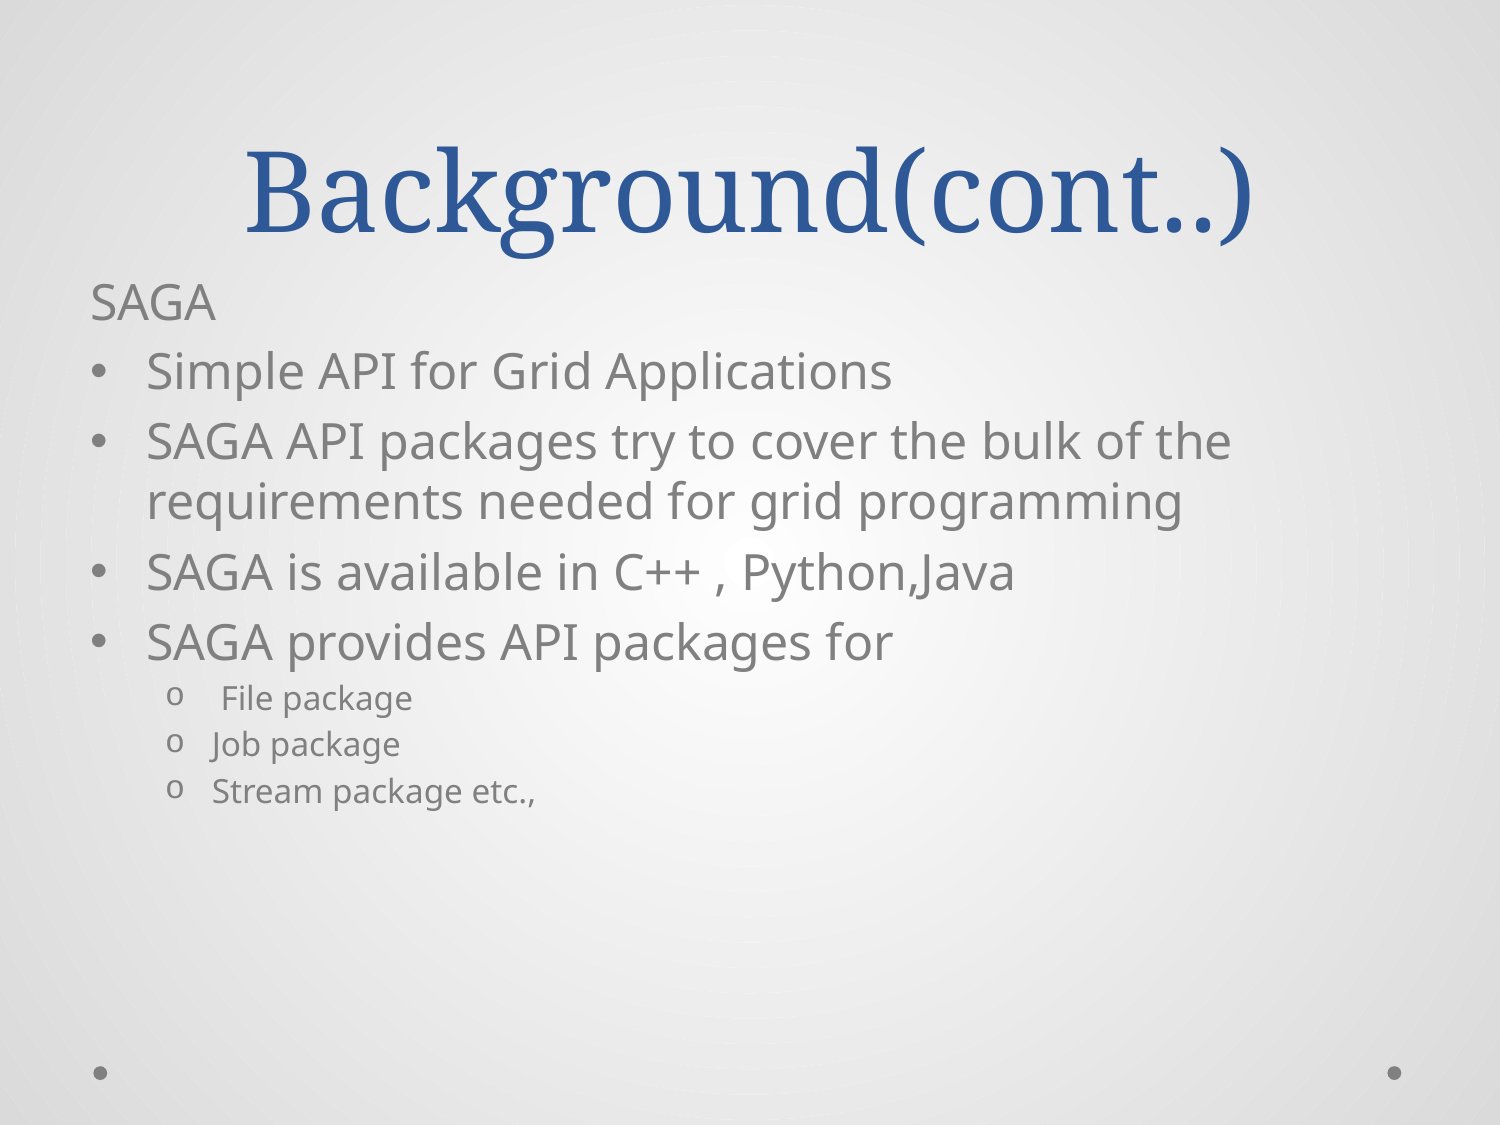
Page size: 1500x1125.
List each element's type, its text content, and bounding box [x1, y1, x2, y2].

list SAGA Simple API for Grid Applications SAGA API packages try to cover the bulk of the requirements needed for grid programming SAGA is available in C++ , Python,Java SAGA provides API packages for File package Job package Stream package etc., [75, 262, 1425, 1005]
title Background(cont..) [75, 0, 1425, 262]
